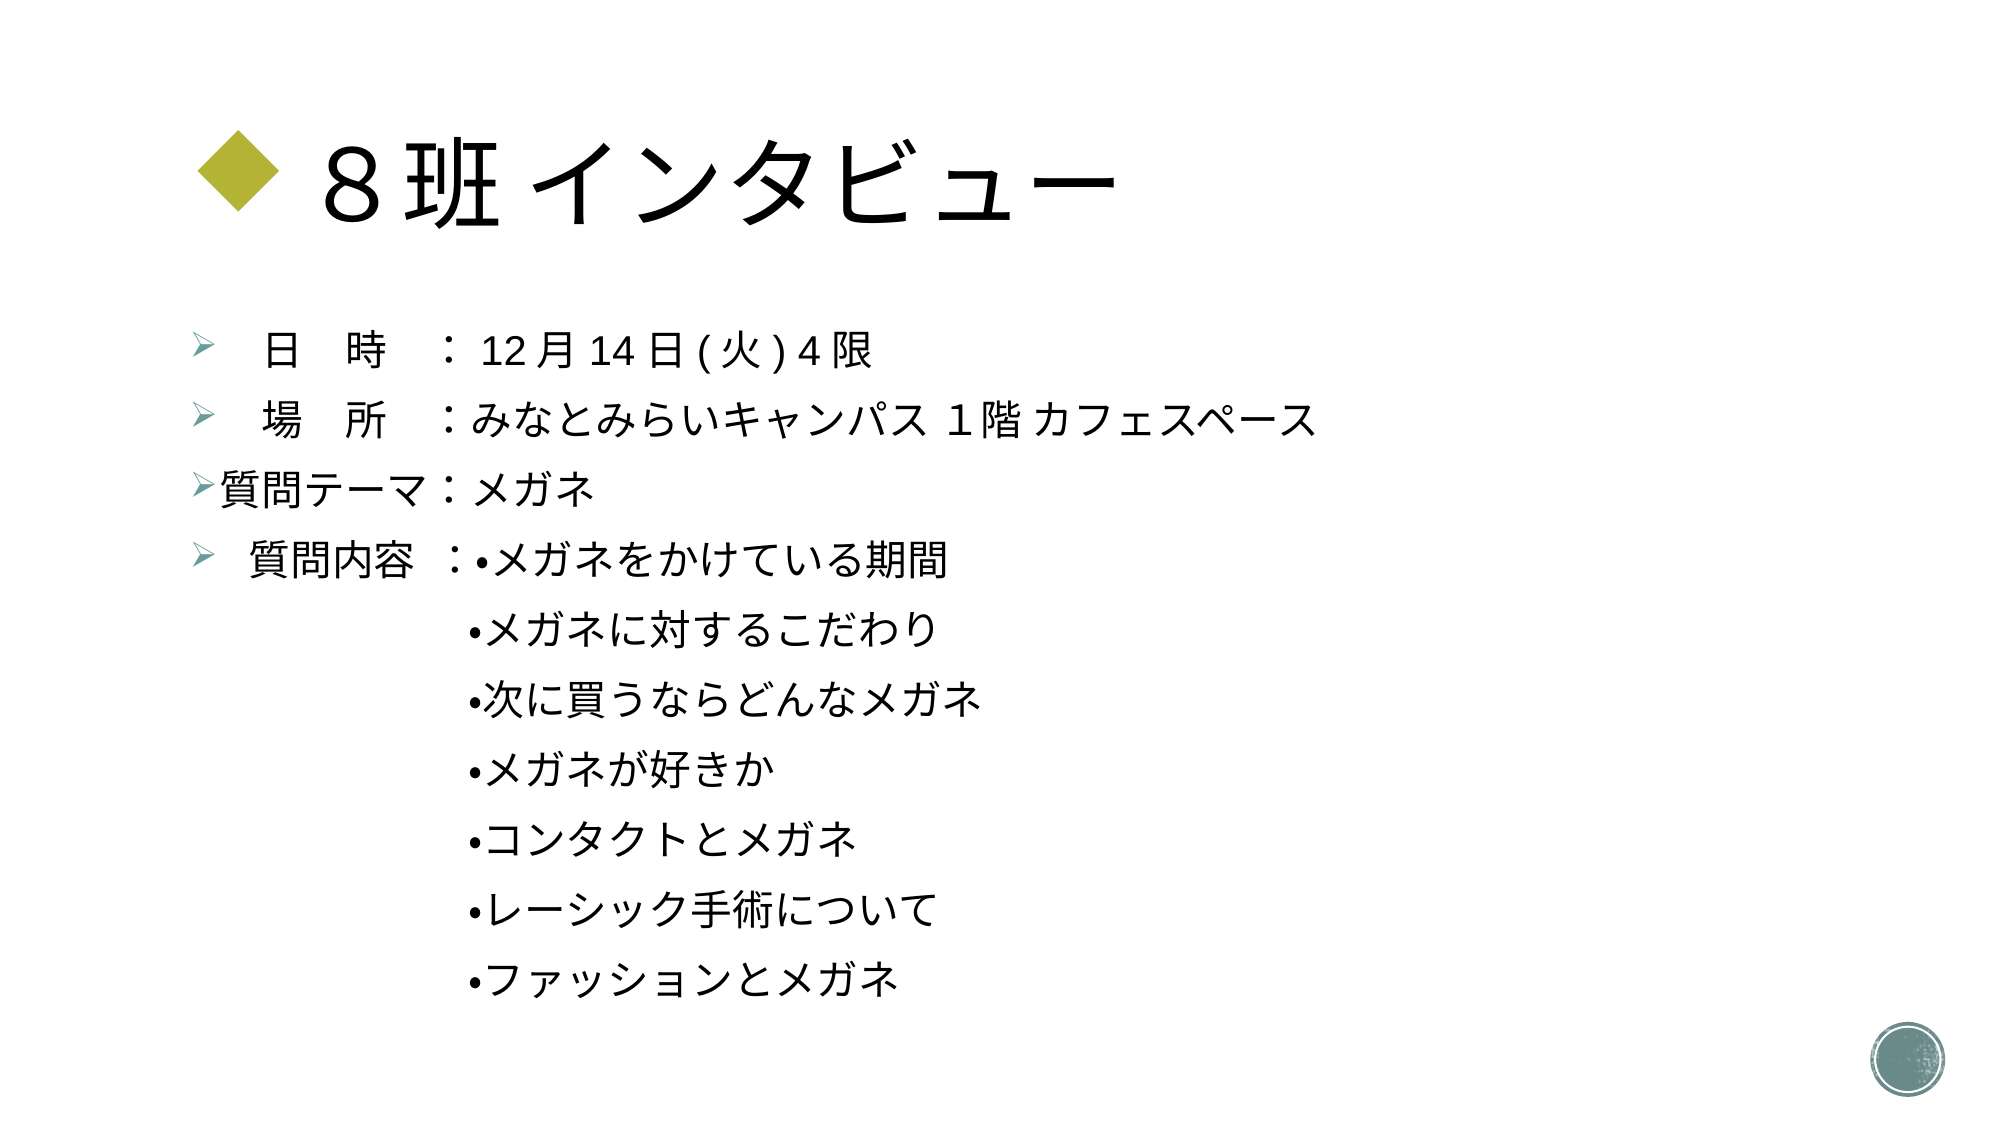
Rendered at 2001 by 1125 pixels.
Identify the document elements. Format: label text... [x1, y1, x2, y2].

list 日 時 ：12月14日(火) 4限 場 所 ：みなとみらいキャンパス １階 カフェスペース 質問テーマ：メガネ 質問内容 ：・メガネをかけている期間 ・メガネに対するこだわり ・次に買うならどんなメガネ ・メガネが好きか ・コンタクトとメガネ ・レーシック手術について ・ファッションとメガネ [174, 321, 1825, 1046]
title ８班 インタビュー [174, 57, 1825, 321]
